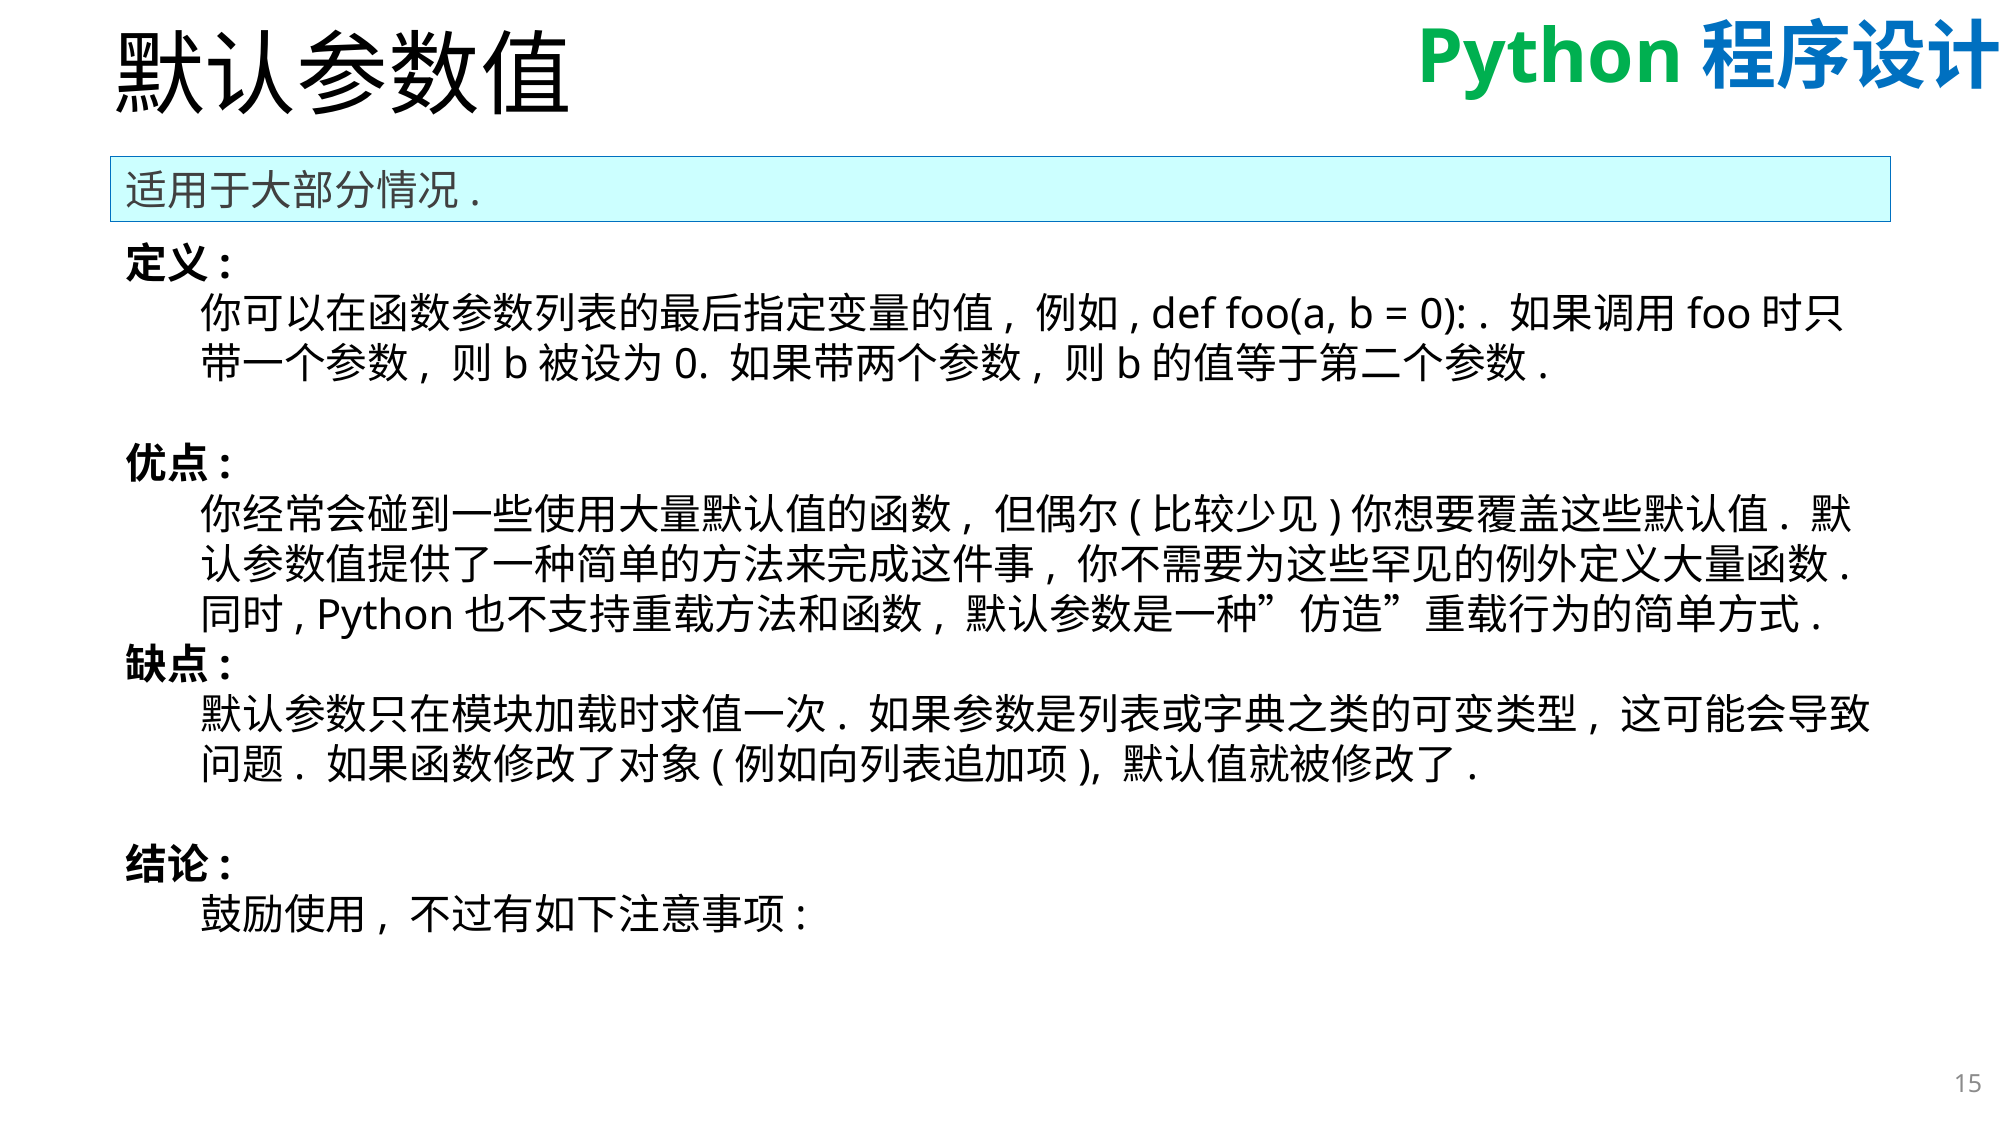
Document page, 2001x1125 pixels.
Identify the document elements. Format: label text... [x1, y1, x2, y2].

slide_number 15 [1841, 1054, 1998, 1115]
text_box 定义: 你可以在函数参数列表的最后指定变量的值, 例如, def foo(a, b = 0): . 如果调用foo时只带一个参数, 则b被设为0. 如果带两个参数, 则b的值等于第二个参数. 优点: 你经常会碰到一些使用大量默认值的函数, 但偶尔(比较少见)你想要覆盖这些默认值. 默认参数值提供了一种简单的方法来完成这件事, 你不需要为这些罕见的例外定义大量函数. 同时, Python也不支持重载方法和函数, 默认参数是一种”仿造”重载行为的简单方式. 缺点: 默认参数只在模块加载时求值一次. 如果参数是列表或字典之类的可变类型, 这可能会导致问题. 如果函数修改了对象(例如向列表追加项), 默认值就被修改了. 结论: 鼓励使用, 不过有如下注意事项: [110, 229, 1891, 945]
title 默认参数值 [98, 0, 1824, 157]
text_box 适用于大部分情况. [110, 156, 1891, 222]
